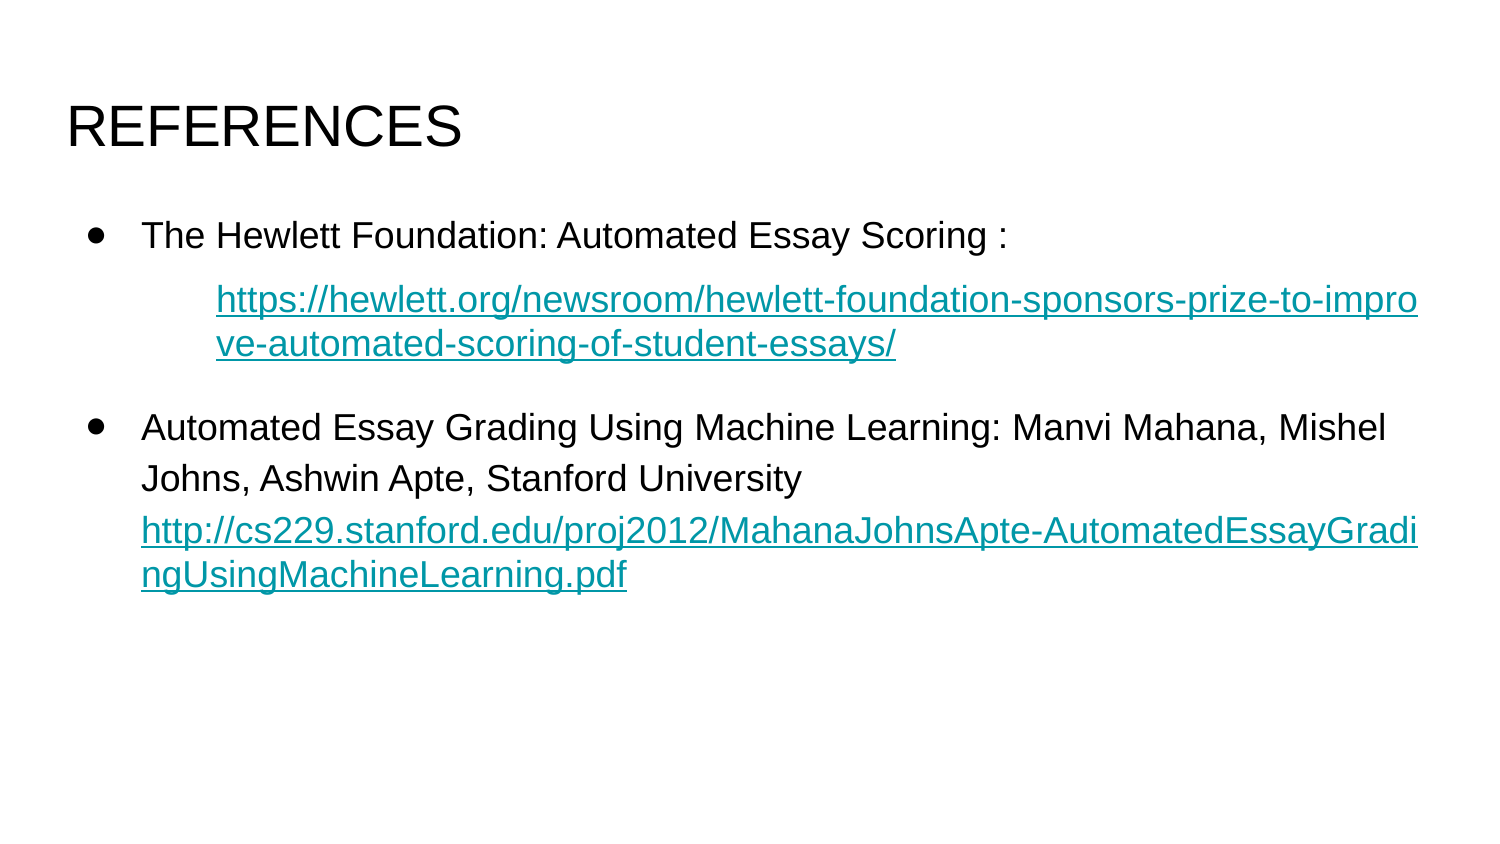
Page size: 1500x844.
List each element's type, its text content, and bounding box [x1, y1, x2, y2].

title REFERENCES [51, 72, 1449, 167]
list The Hewlett Foundation: Automated Essay Scoring : https://hewlett.org/newsroom/hewlett-foundation-sponsors-prize-to-improve-automated-scoring-of-student-essays/ Automated Essay Grading Using Machine Learning: Manvi Mahana, Mishel Johns, Ashwin Apte, Stanford University http://cs229.stanford.edu/proj2012/MahanaJohnsApte-AutomatedEssayGradingUsingMachineLearning.pdf [51, 189, 1449, 750]
